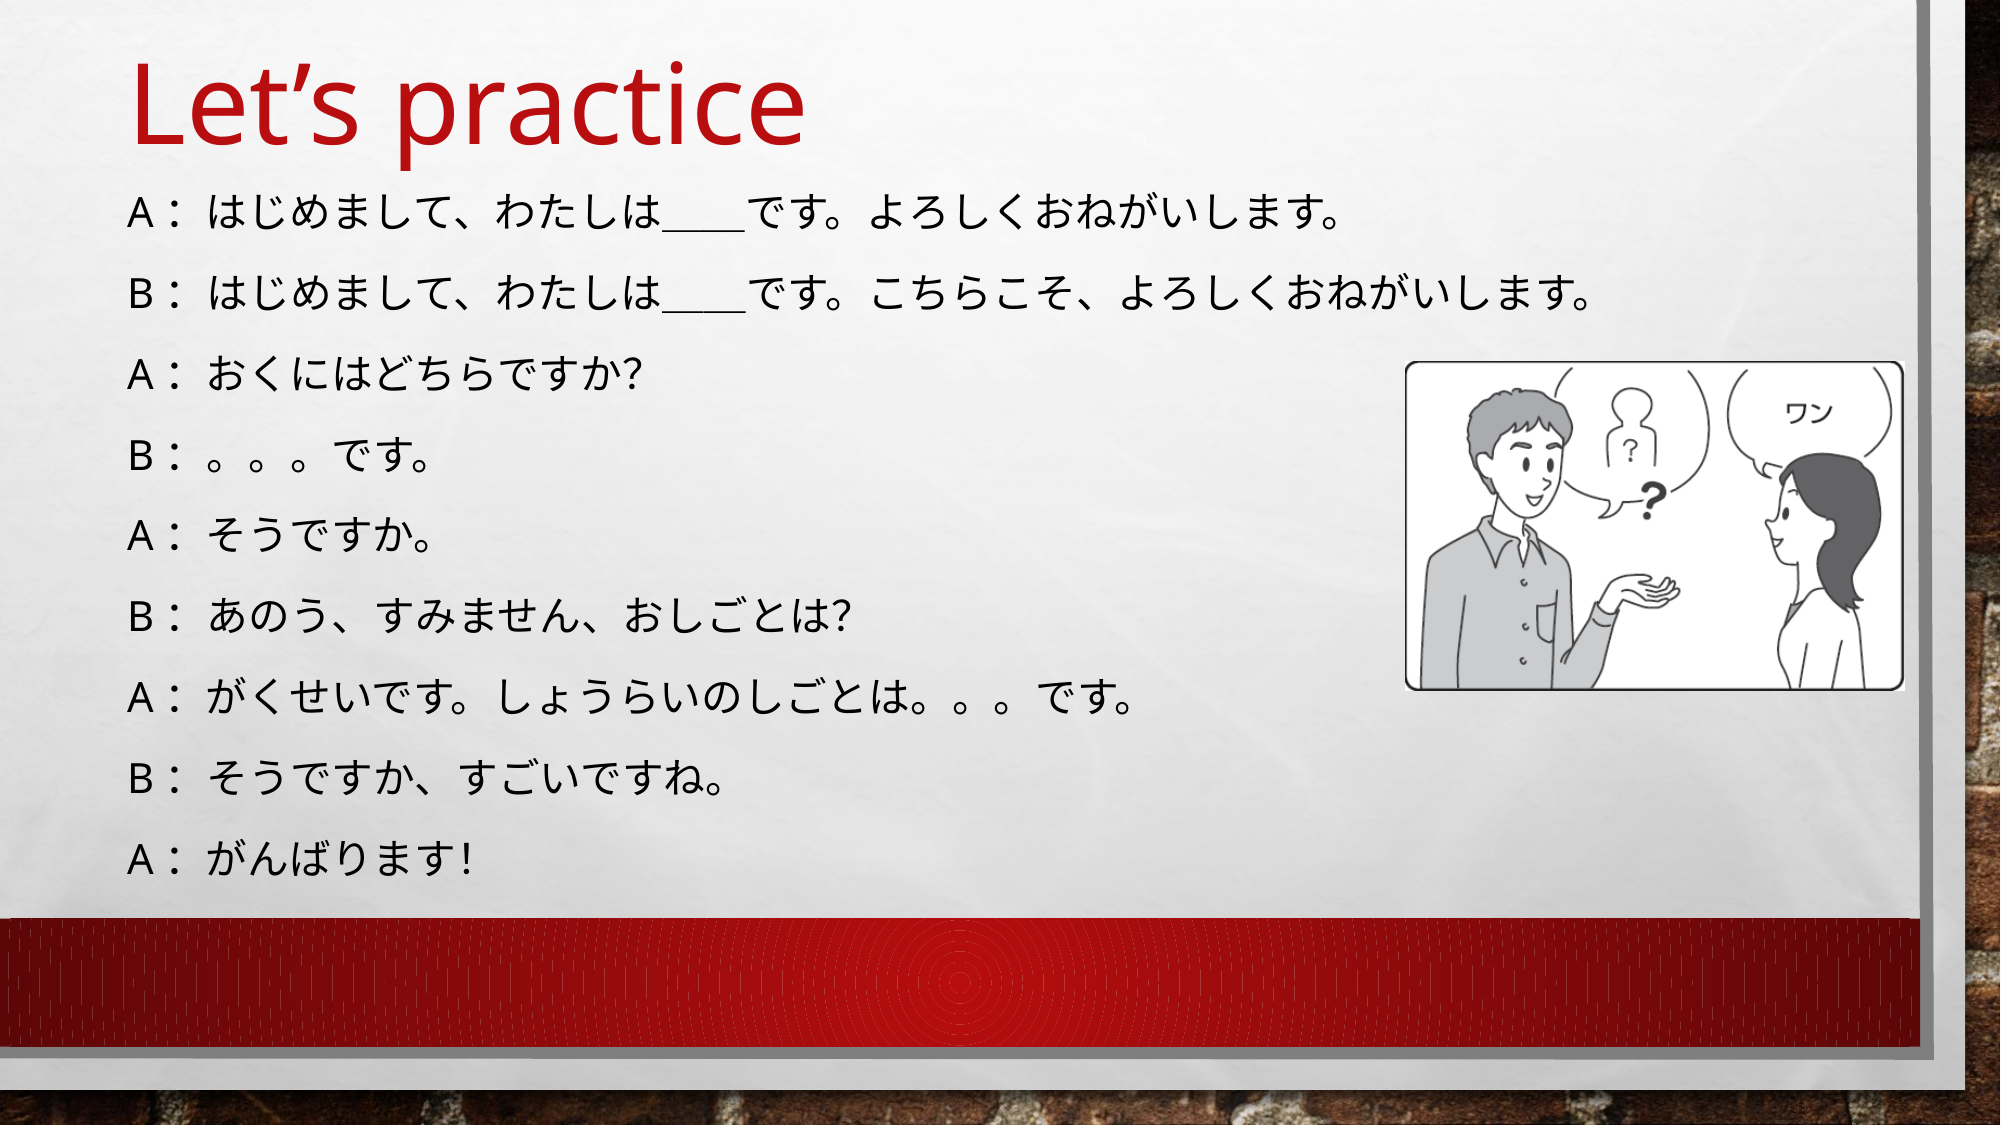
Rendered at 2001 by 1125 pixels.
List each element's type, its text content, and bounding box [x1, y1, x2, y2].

picture [0, 0, 2001, 1125]
title Let’s practice [112, 13, 1818, 203]
picture [0, 0, 1919, 918]
list A：はじめまして、わたしは＿＿です。よろしくおねがいします。 B：はじめまして、わたしは＿＿です。こちらこそ、よろしくおねがいします。 A：おくにはどちらですか？ B：。。。です。 A：そうですか。 B：あのう、すみません、おしごとは？ A：がくせいです。しょうらいのしごとは。。。です。 B：そうですか、すごいですね。 A：がんばります！ [112, 338, 1818, 882]
